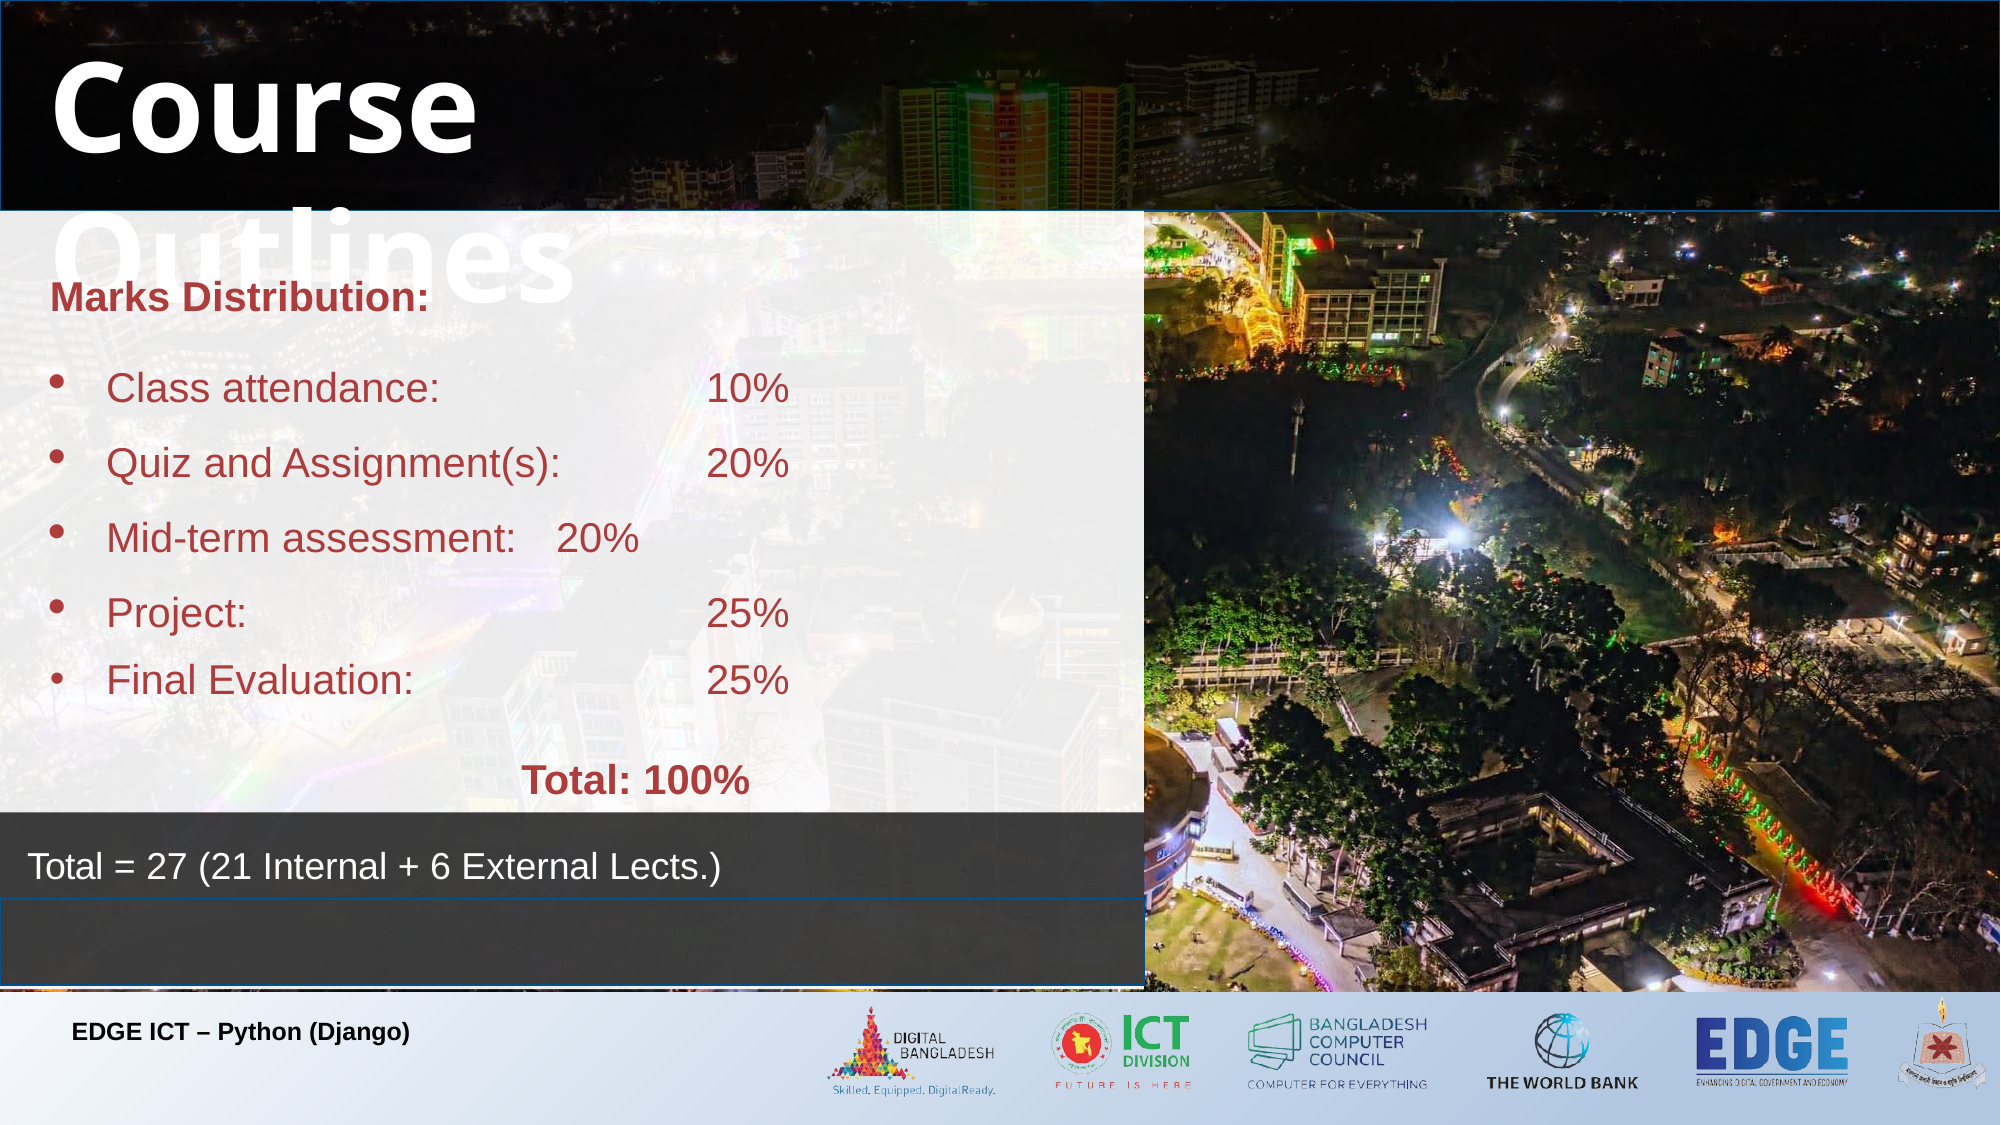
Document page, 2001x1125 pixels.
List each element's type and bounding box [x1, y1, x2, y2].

text_box [0, 210, 1145, 990]
text_box [0, 0, 2000, 1123]
